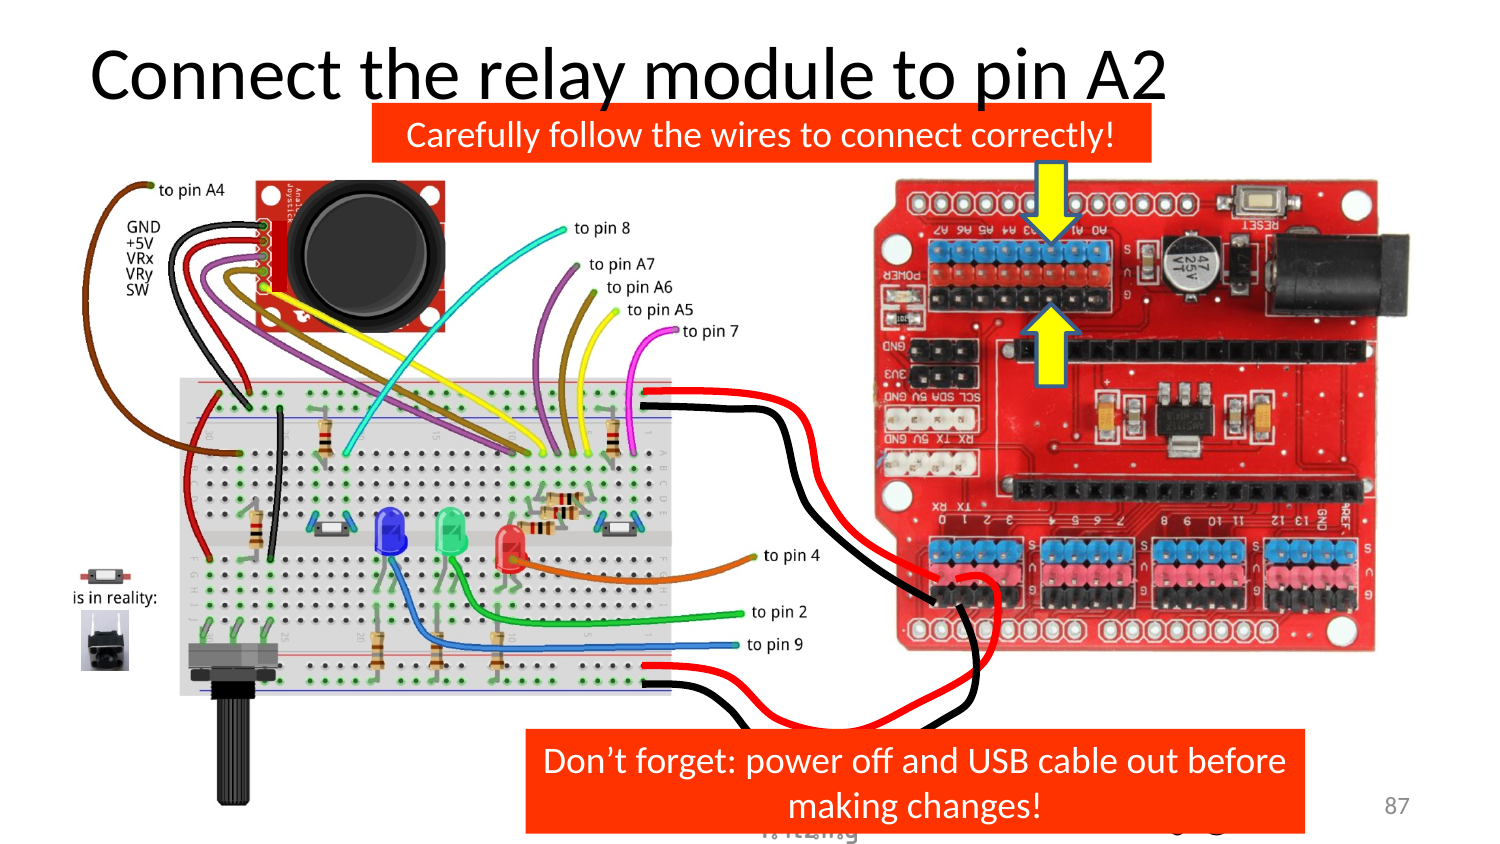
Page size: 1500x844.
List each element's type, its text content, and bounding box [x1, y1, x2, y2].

picture [0, 173, 858, 844]
slide_number 87 [1340, 782, 1425, 827]
picture [867, 173, 1418, 657]
title Connect the relay module to pin A2 [75, 0, 1425, 139]
text_box [1034, 159, 1069, 172]
text_box Carefully follow the wires to connect correctly! [371, 139, 1152, 163]
text_box [862, 661, 978, 728]
text_box Don’t forget: power off and USB cable out before making changes! [862, 728, 1306, 834]
